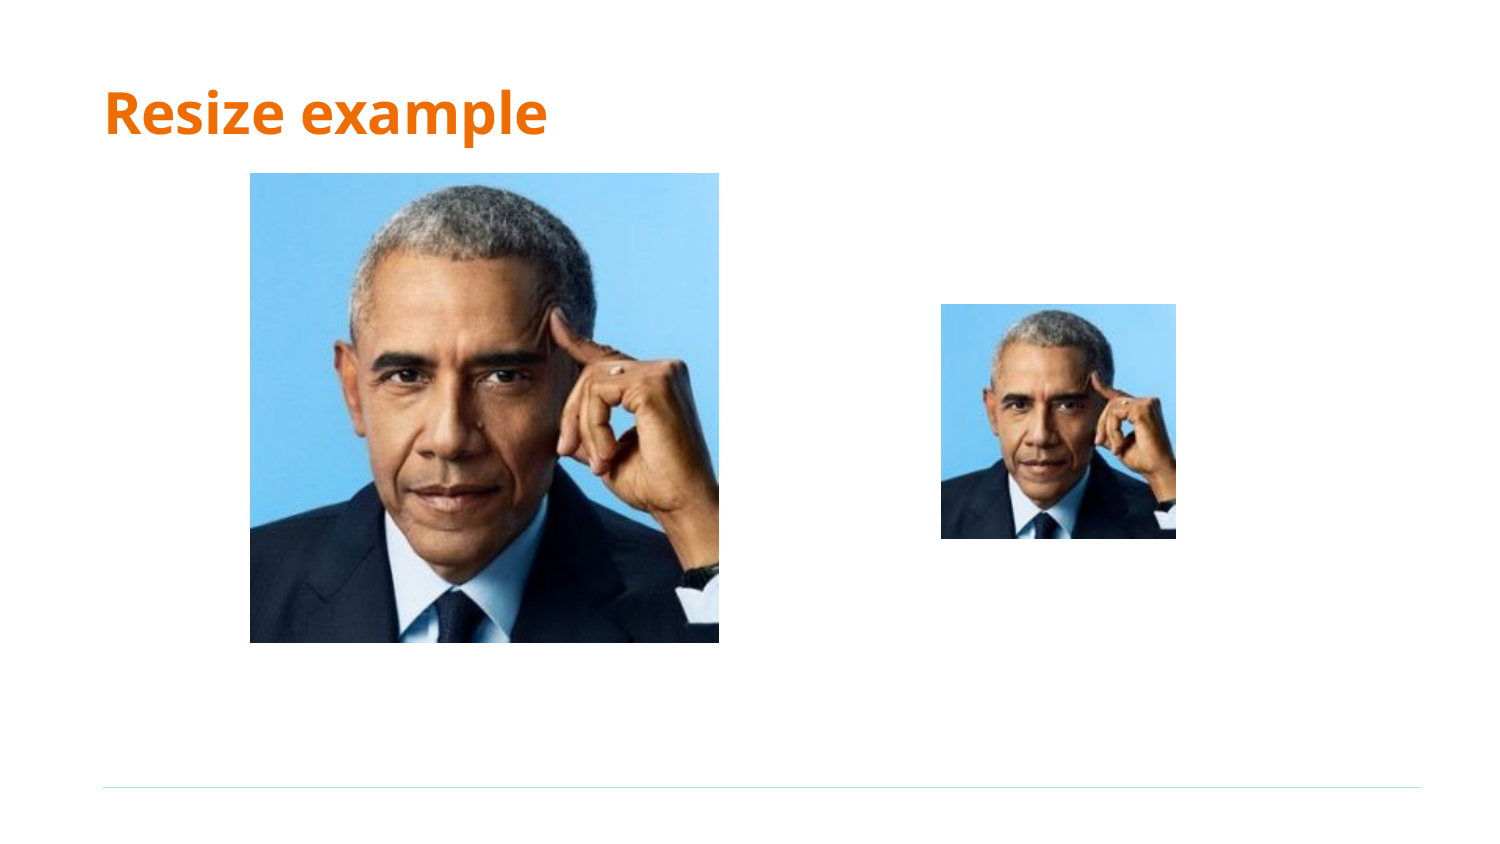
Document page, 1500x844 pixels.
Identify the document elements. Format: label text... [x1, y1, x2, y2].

picture [941, 304, 1176, 540]
picture [249, 173, 719, 643]
title Resize example [103, 26, 1422, 147]
